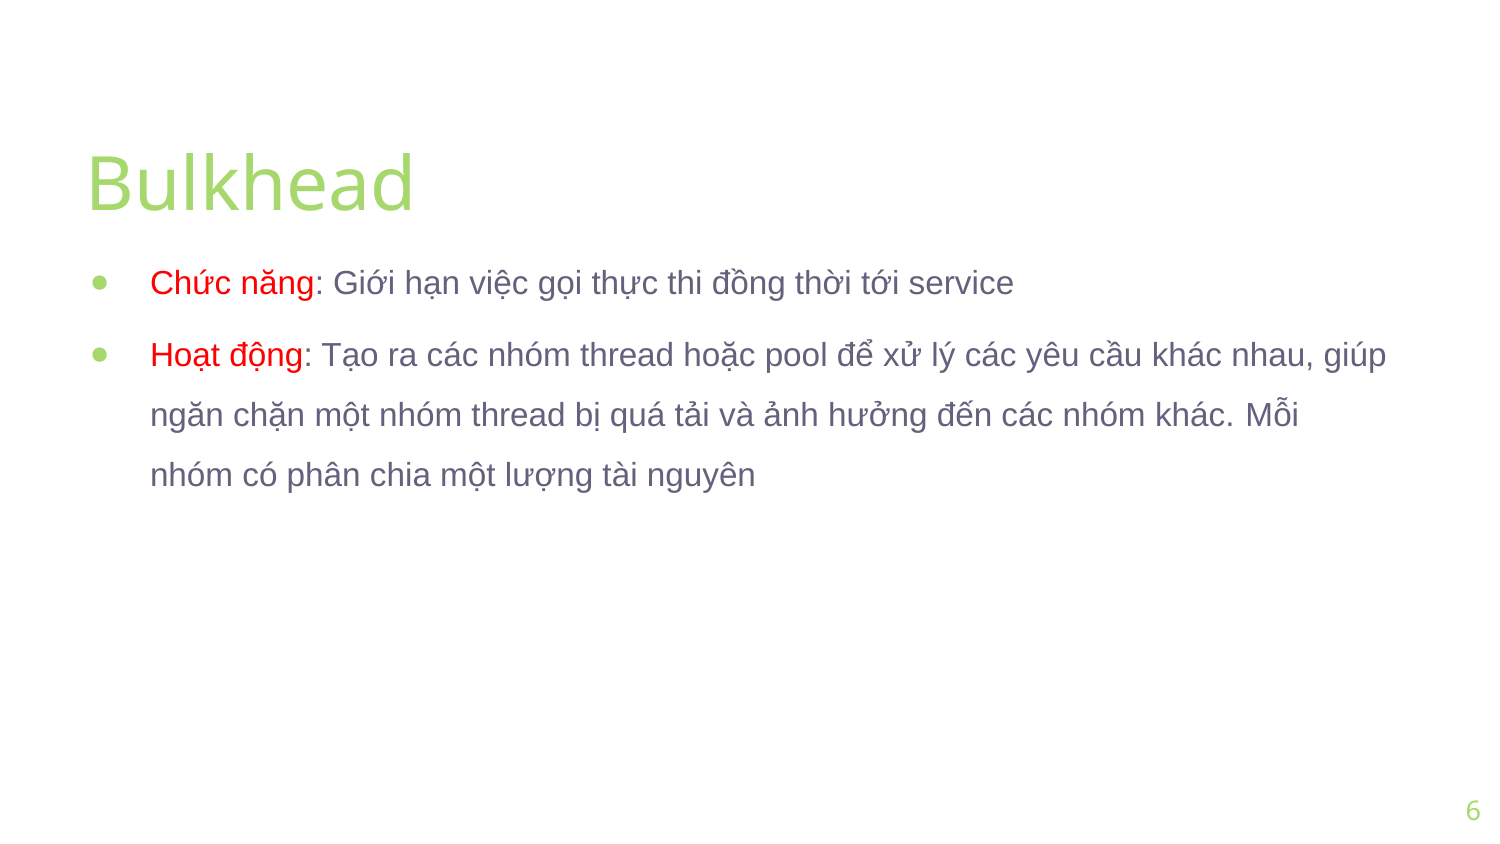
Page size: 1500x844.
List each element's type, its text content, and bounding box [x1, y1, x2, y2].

title Bulkhead [85, 84, 1120, 225]
slide_number 6 [1391, 779, 1482, 844]
text_box Chức năng: Giới hạn việc gọi thực thi đồng thời tới service Hoạt động: Tạo ra các nhóm thread hoặc pool để xử lý các yêu cầu khác nhau, giúp ngăn chặn một nhóm thread bị quá tải và ảnh hưởng đến các nhóm khác. Mỗi nhóm có phân chia một lượng tài nguyên [75, 240, 1392, 553]
